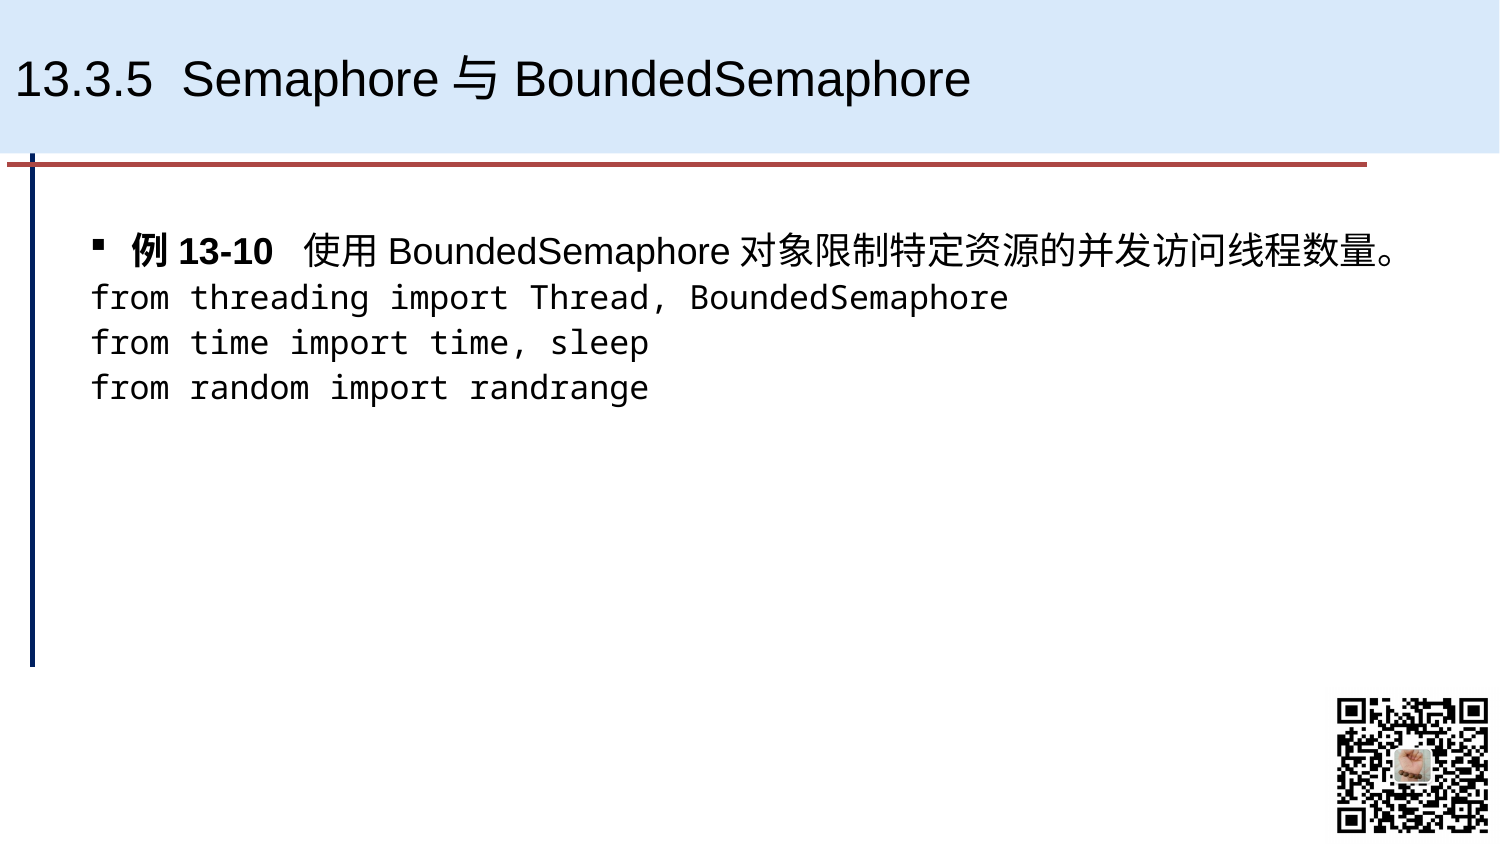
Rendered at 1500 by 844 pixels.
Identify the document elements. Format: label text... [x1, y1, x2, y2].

title 13.3.5 Semaphore与BoundedSemaphore [0, 0, 1500, 154]
picture [1325, 687, 1500, 844]
list 例13-10 使用BoundedSemaphore对象限制特定资源的并发访问线程数量。 from threading import Thread, BoundedSemaphore from time import time, sleep from random import randrange [74, 196, 1426, 755]
